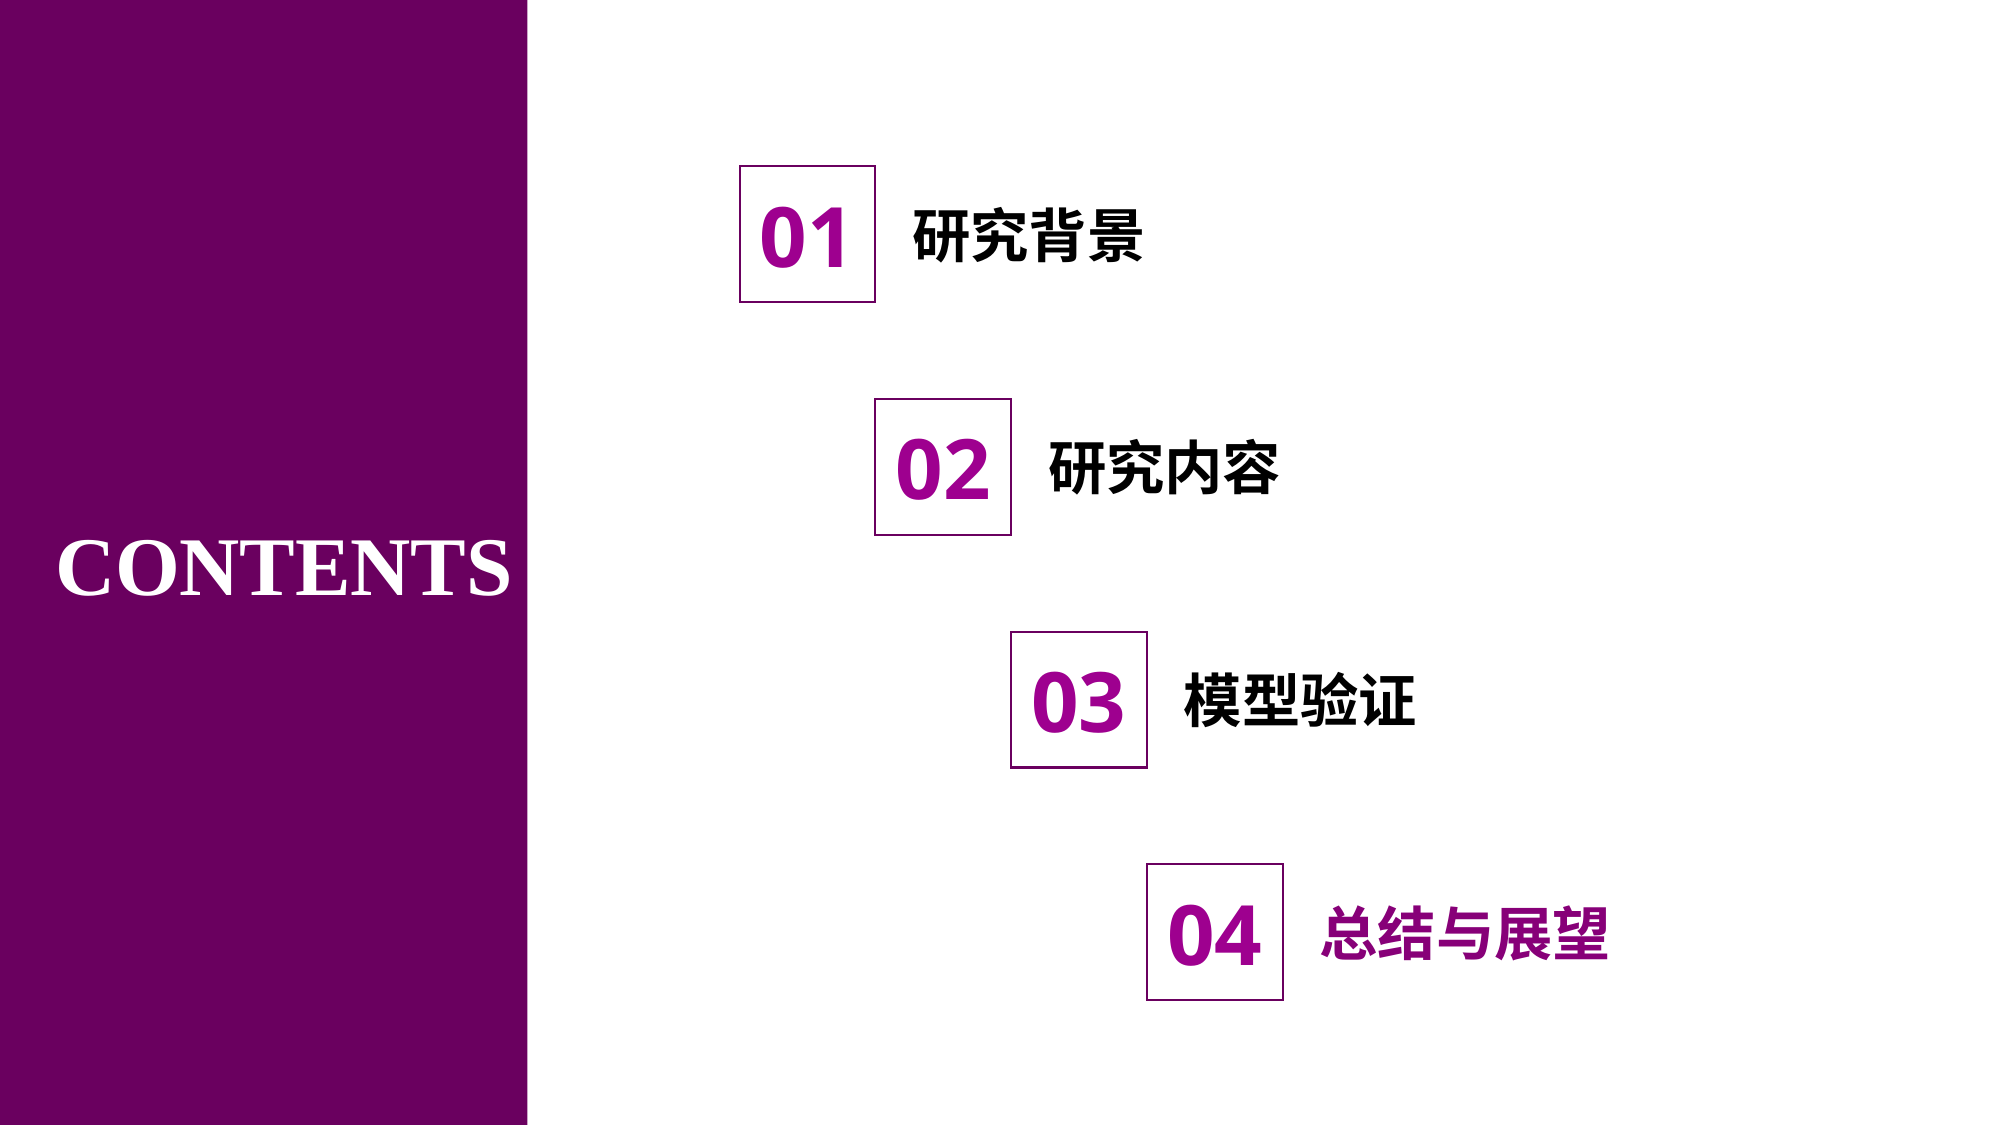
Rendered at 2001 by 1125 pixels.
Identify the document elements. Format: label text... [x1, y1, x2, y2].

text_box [739, 166, 1382, 303]
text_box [1147, 864, 1790, 1001]
text_box [0, 0, 529, 1125]
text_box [1011, 631, 1654, 768]
text_box CONTENTS [0, 504, 528, 620]
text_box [875, 399, 1518, 535]
